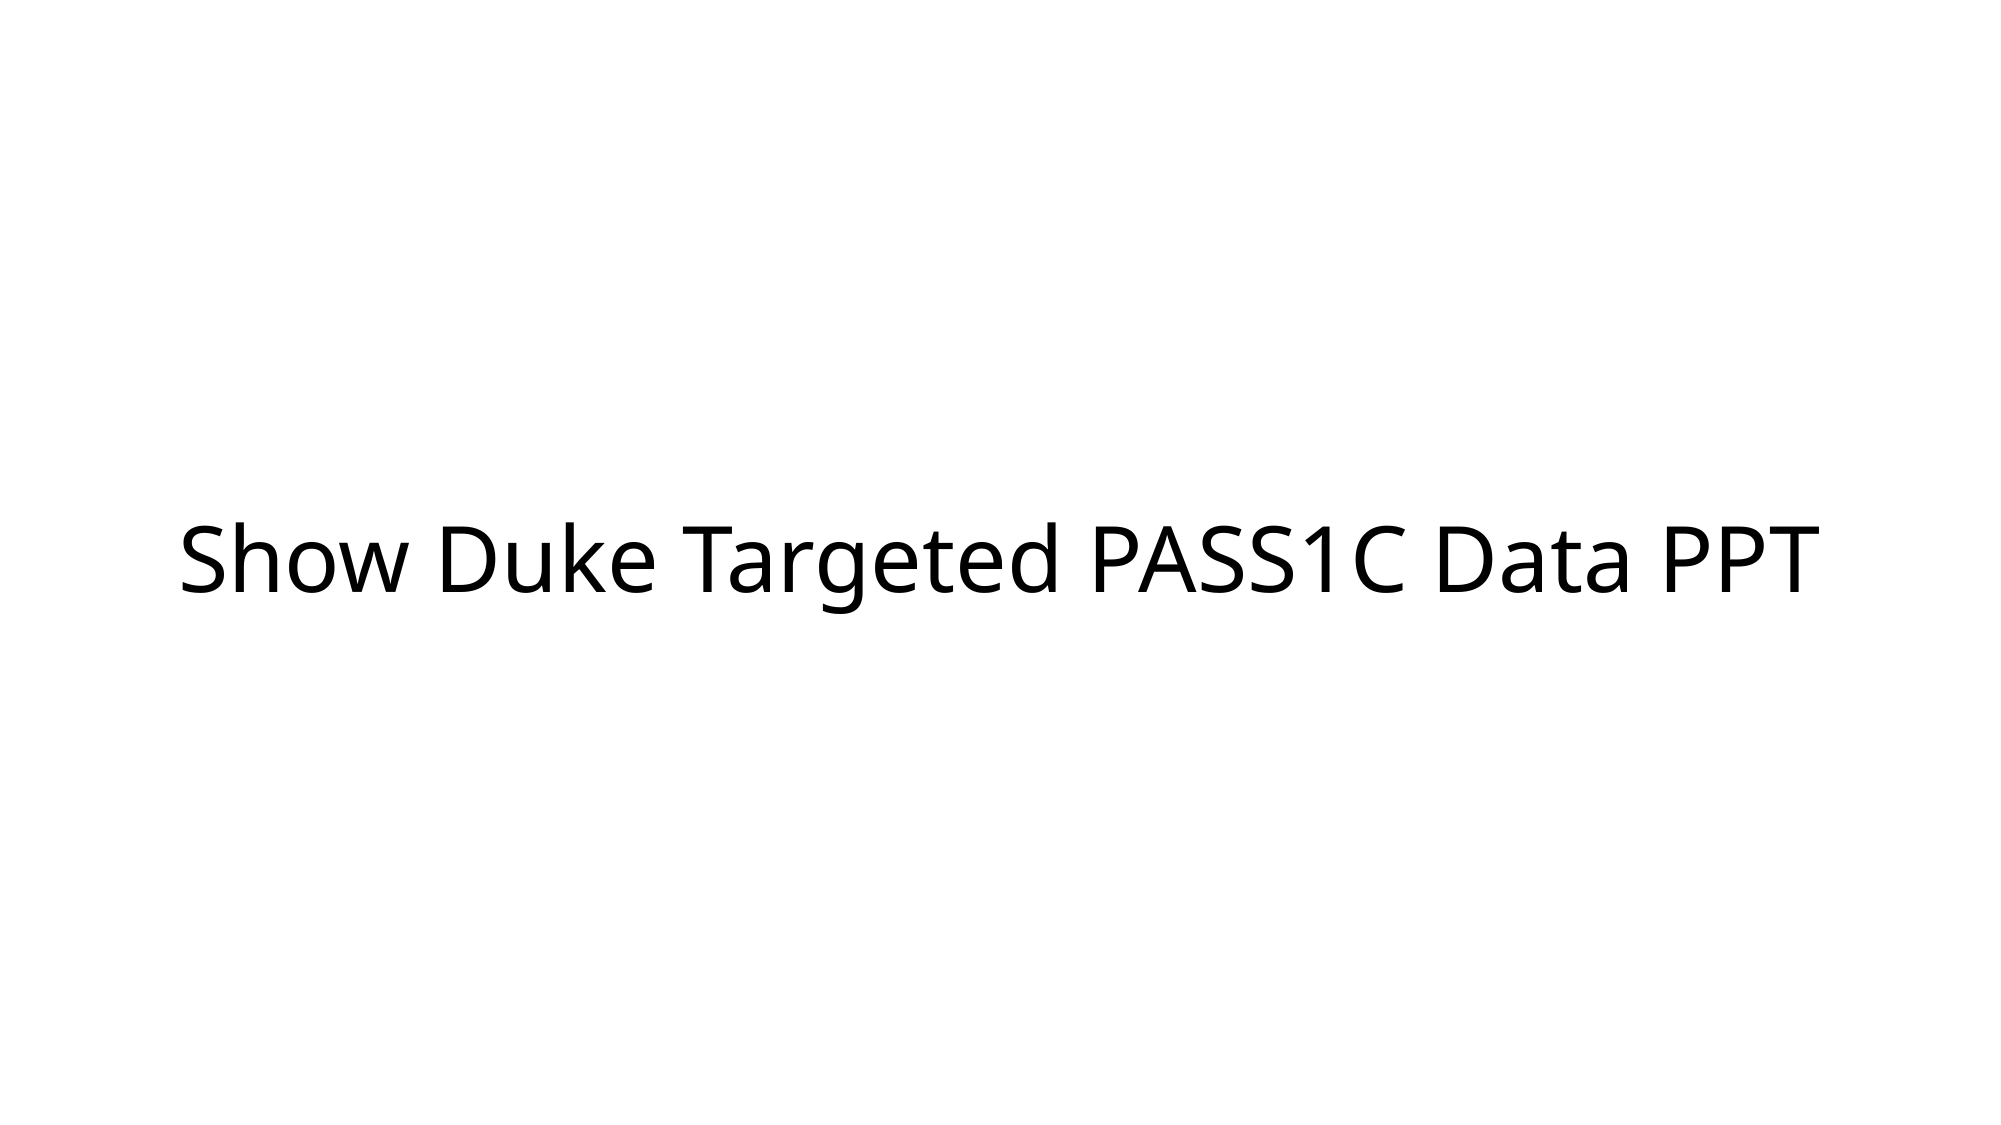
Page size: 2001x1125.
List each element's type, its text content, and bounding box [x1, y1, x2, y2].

title Show Duke Targeted PASS1C Data PPT [137, 453, 1863, 672]
